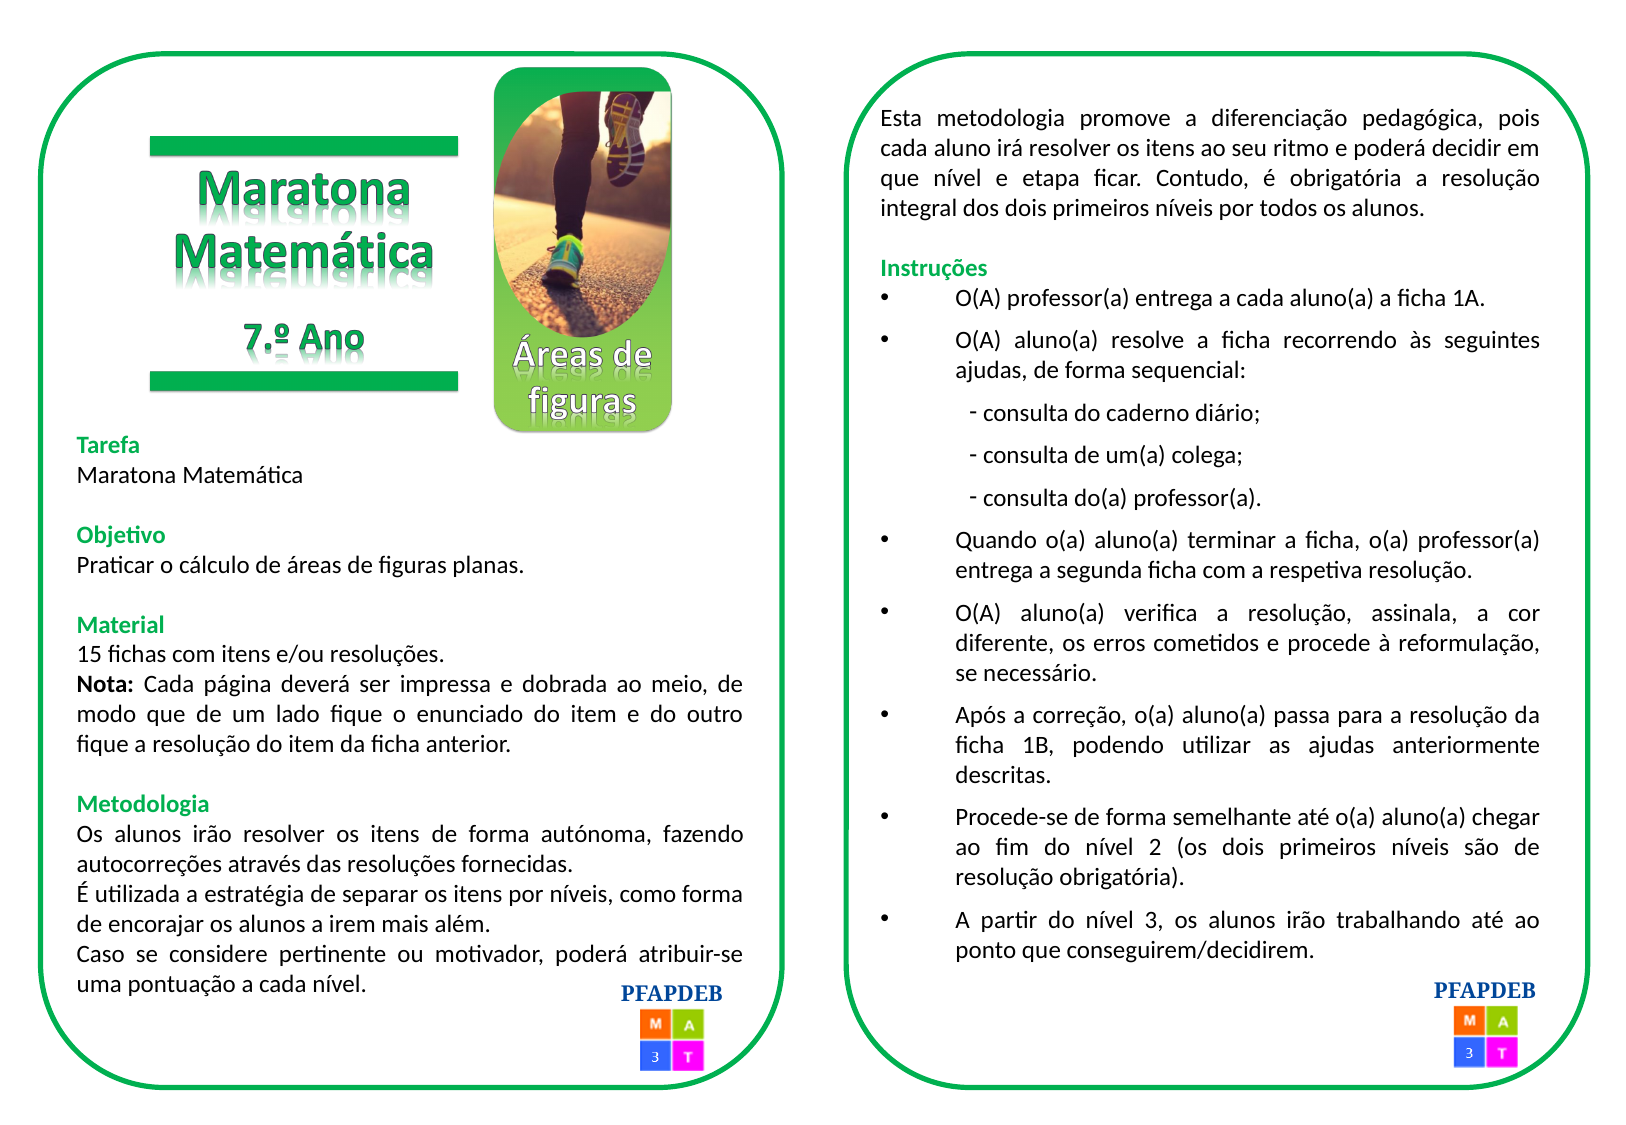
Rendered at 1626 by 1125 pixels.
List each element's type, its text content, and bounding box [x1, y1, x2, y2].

text_box [844, 51, 1590, 1090]
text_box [605, 970, 747, 1071]
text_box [1418, 967, 1560, 1068]
picture [147, 65, 674, 439]
text_box Tarefa Maratona Matemática Objetivo Praticar o cálculo de áreas de figuras planas. Material 15 fichas com itens e/ou resoluções. Nota: Cada página deverá ser impressa e dobrada ao meio, de modo que de um lado fique o enunciado do item e do outro fique a resolução do item da ficha anterior. Metodologia Os alunos irão resolver os itens de forma autónoma, fazendo autocorreções através das resoluções fornecidas. É utilizada a estratégia de separar os itens por níveis, como forma de encorajar os alunos a irem mais além. Caso se considere pertinente ou motivador, poderá atribuir-se uma pontuação a cada nível. [61, 421, 760, 1005]
text_box [38, 51, 785, 1090]
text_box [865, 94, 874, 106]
